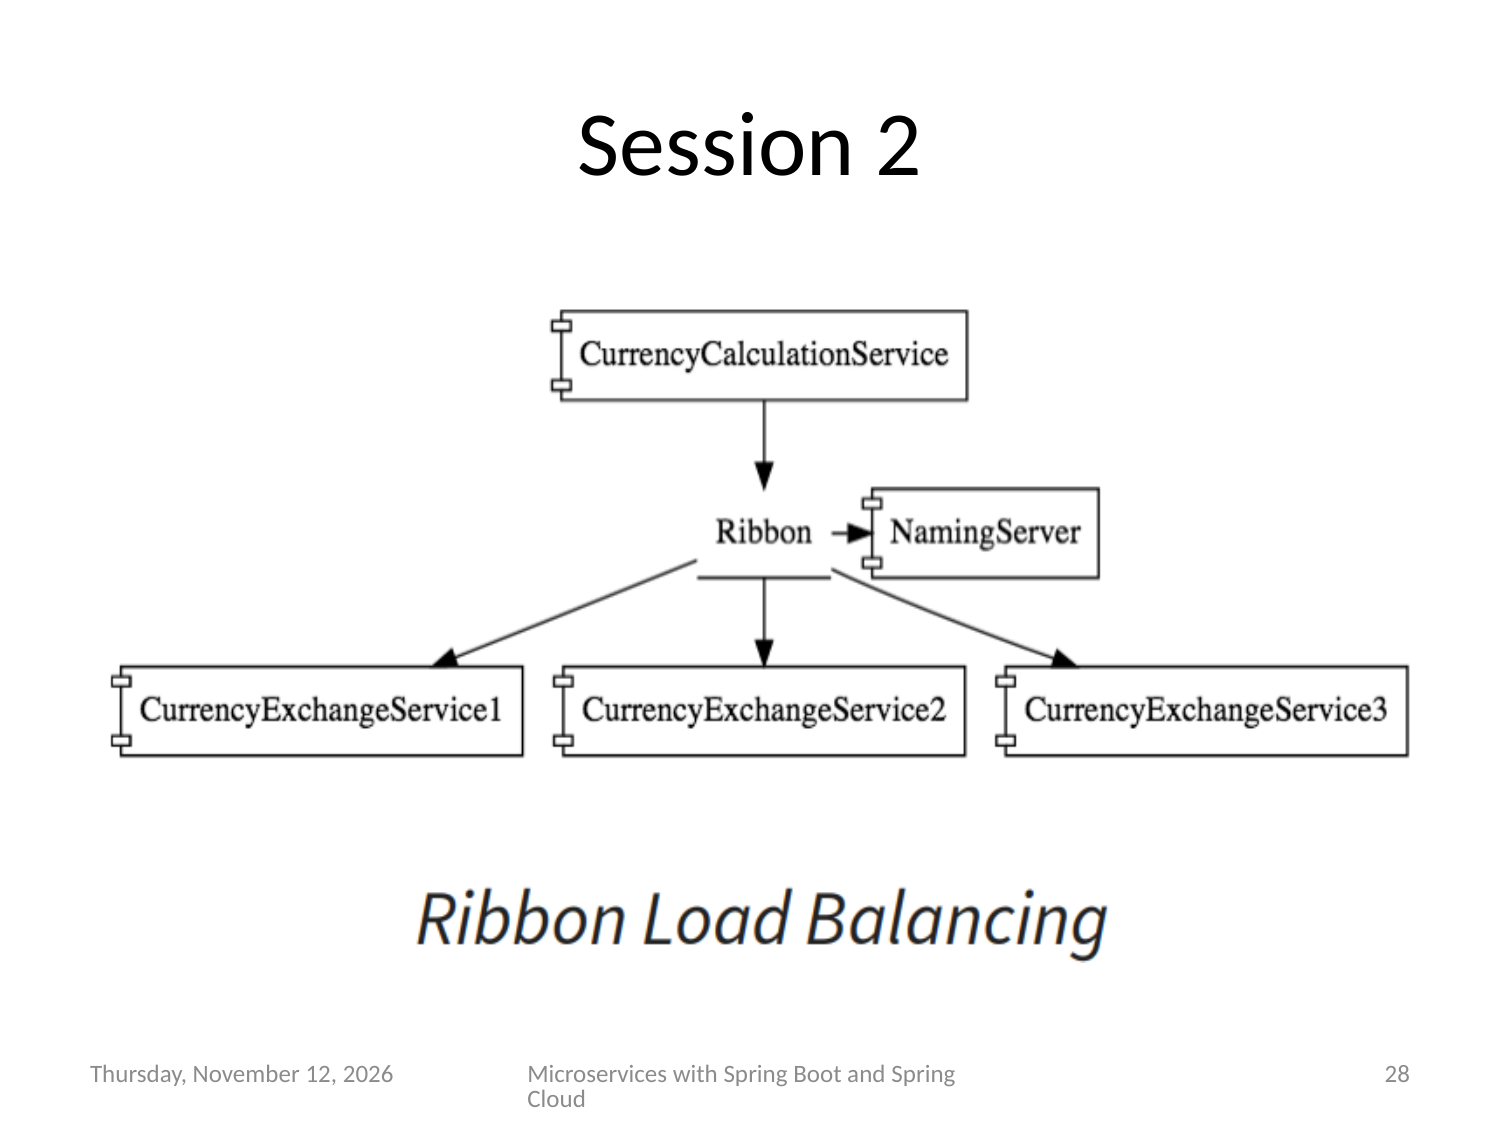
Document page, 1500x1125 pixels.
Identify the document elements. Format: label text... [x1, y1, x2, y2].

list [87, 299, 1413, 963]
footer Microservices with Spring Boot and Spring Cloud [512, 1042, 988, 1103]
title Session 2 [75, 45, 1425, 233]
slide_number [75, 1042, 425, 1103]
slide_number 28 [1074, 1042, 1425, 1103]
